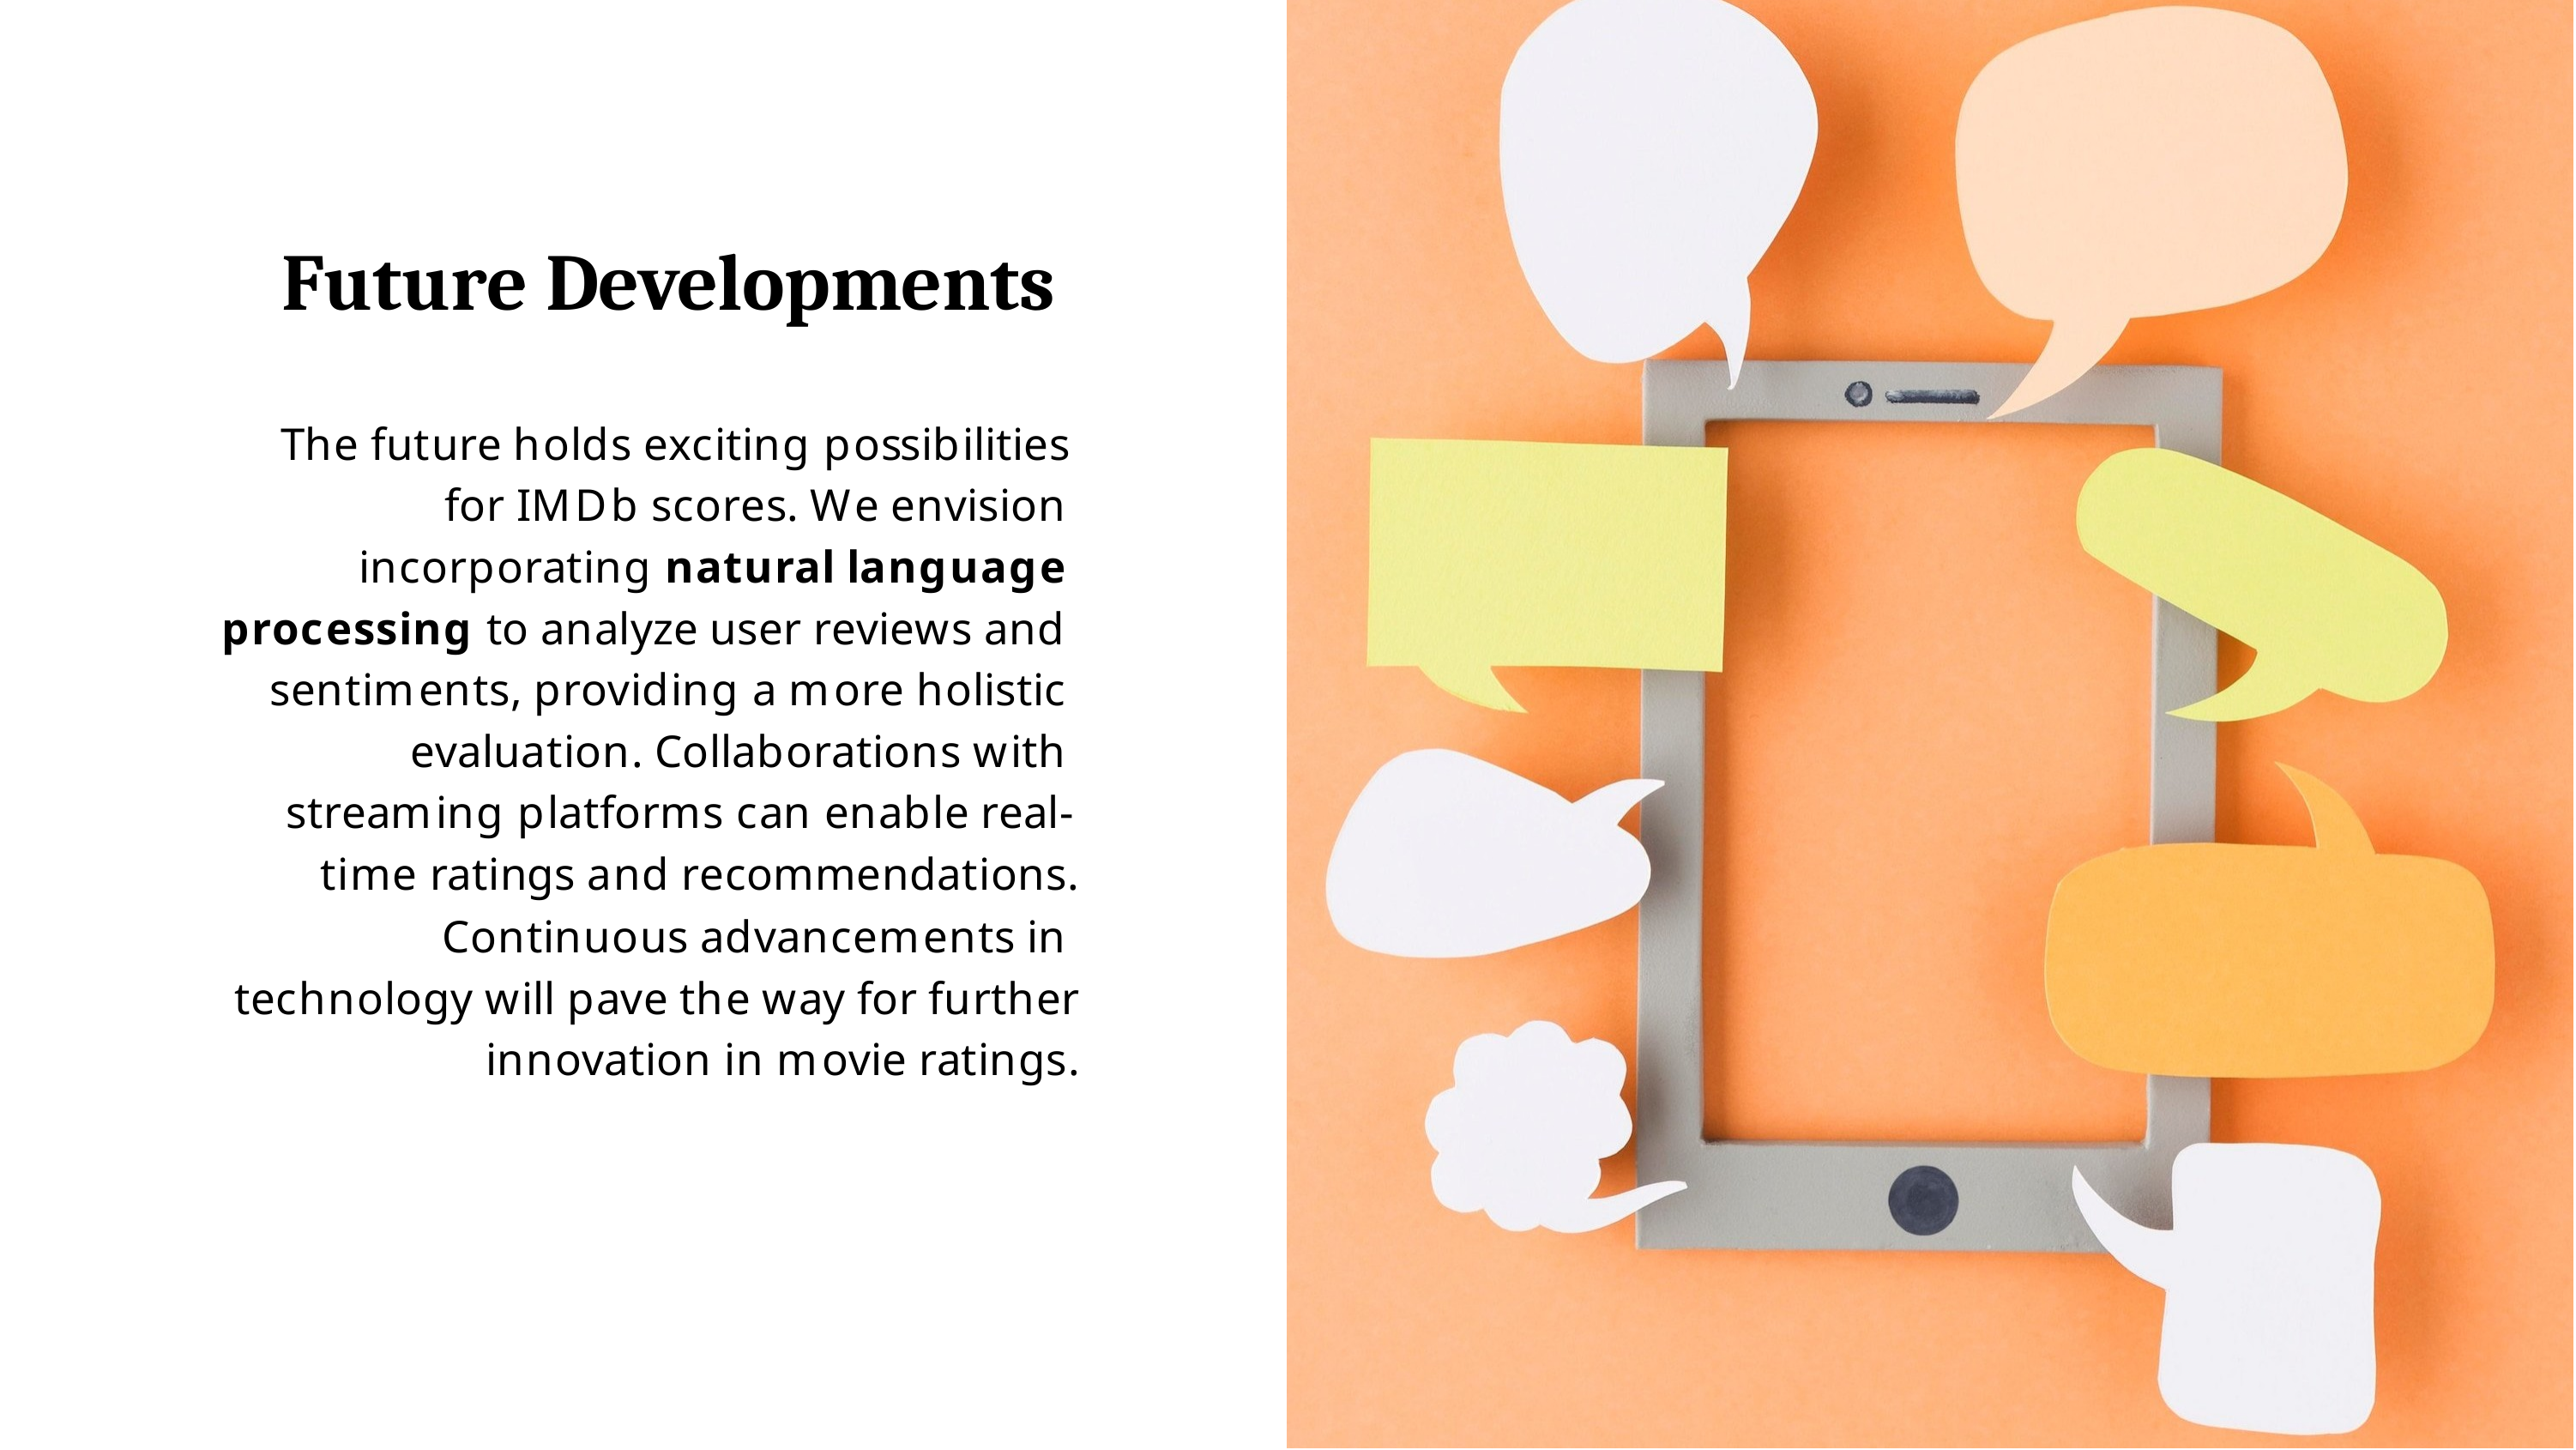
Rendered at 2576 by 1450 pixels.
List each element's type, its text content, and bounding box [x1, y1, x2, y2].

text_box The future holds exciting possibilities for IMDb scores. We envision incorporating natural language processing to analyze user reviews and sentiments, providing a more holistic evaluation. Collaborations with streaming platforms can enable real- time ratings and recommendations. Continuous advancements in technology will pave the way for further innovation in movie ratings. [199, 406, 1081, 1084]
title Future Developments [280, 227, 1081, 406]
picture [1286, 0, 2574, 1448]
